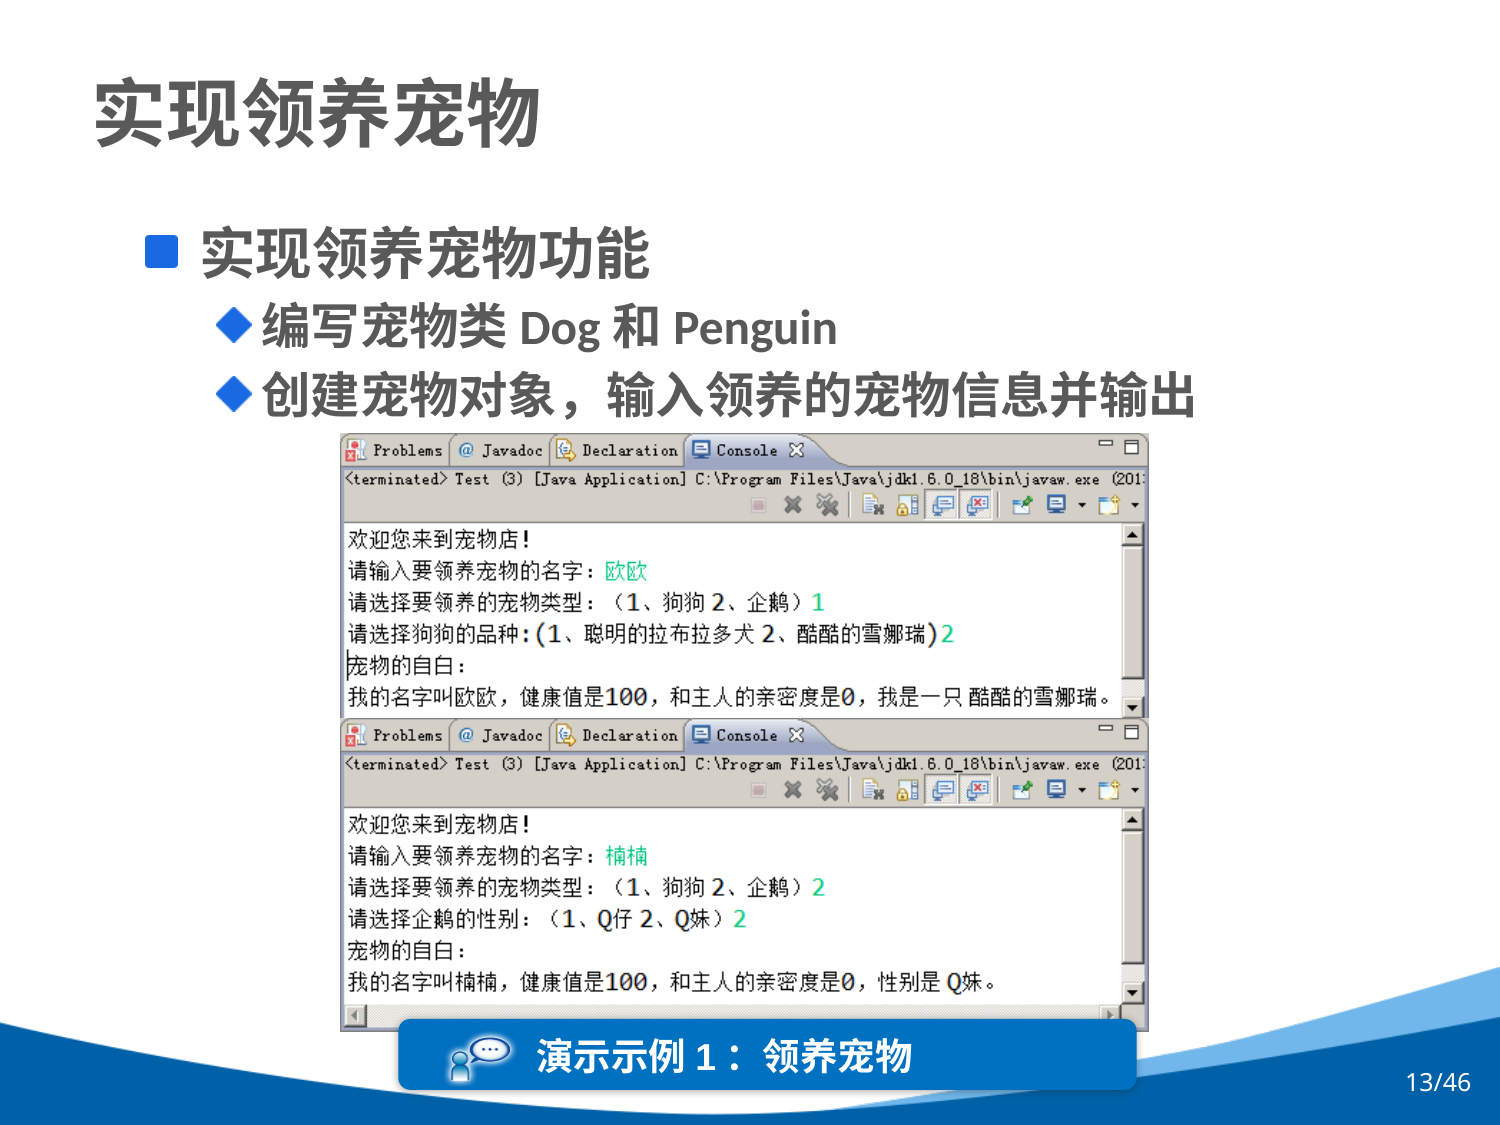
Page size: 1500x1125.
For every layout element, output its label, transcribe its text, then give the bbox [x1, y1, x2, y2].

picture [216, 376, 252, 412]
slide_number 13/46 [1138, 1053, 1489, 1114]
title 实现领养宠物 [75, 45, 1425, 178]
picture [216, 307, 252, 343]
picture [0, 433, 1500, 1125]
picture [145, 235, 178, 268]
list 实现领养宠物功能 编写宠物类Dog和Penguin 创建宠物对象，输入领养的宠物信息并输出 [128, 209, 1383, 1032]
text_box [398, 1018, 1137, 1091]
